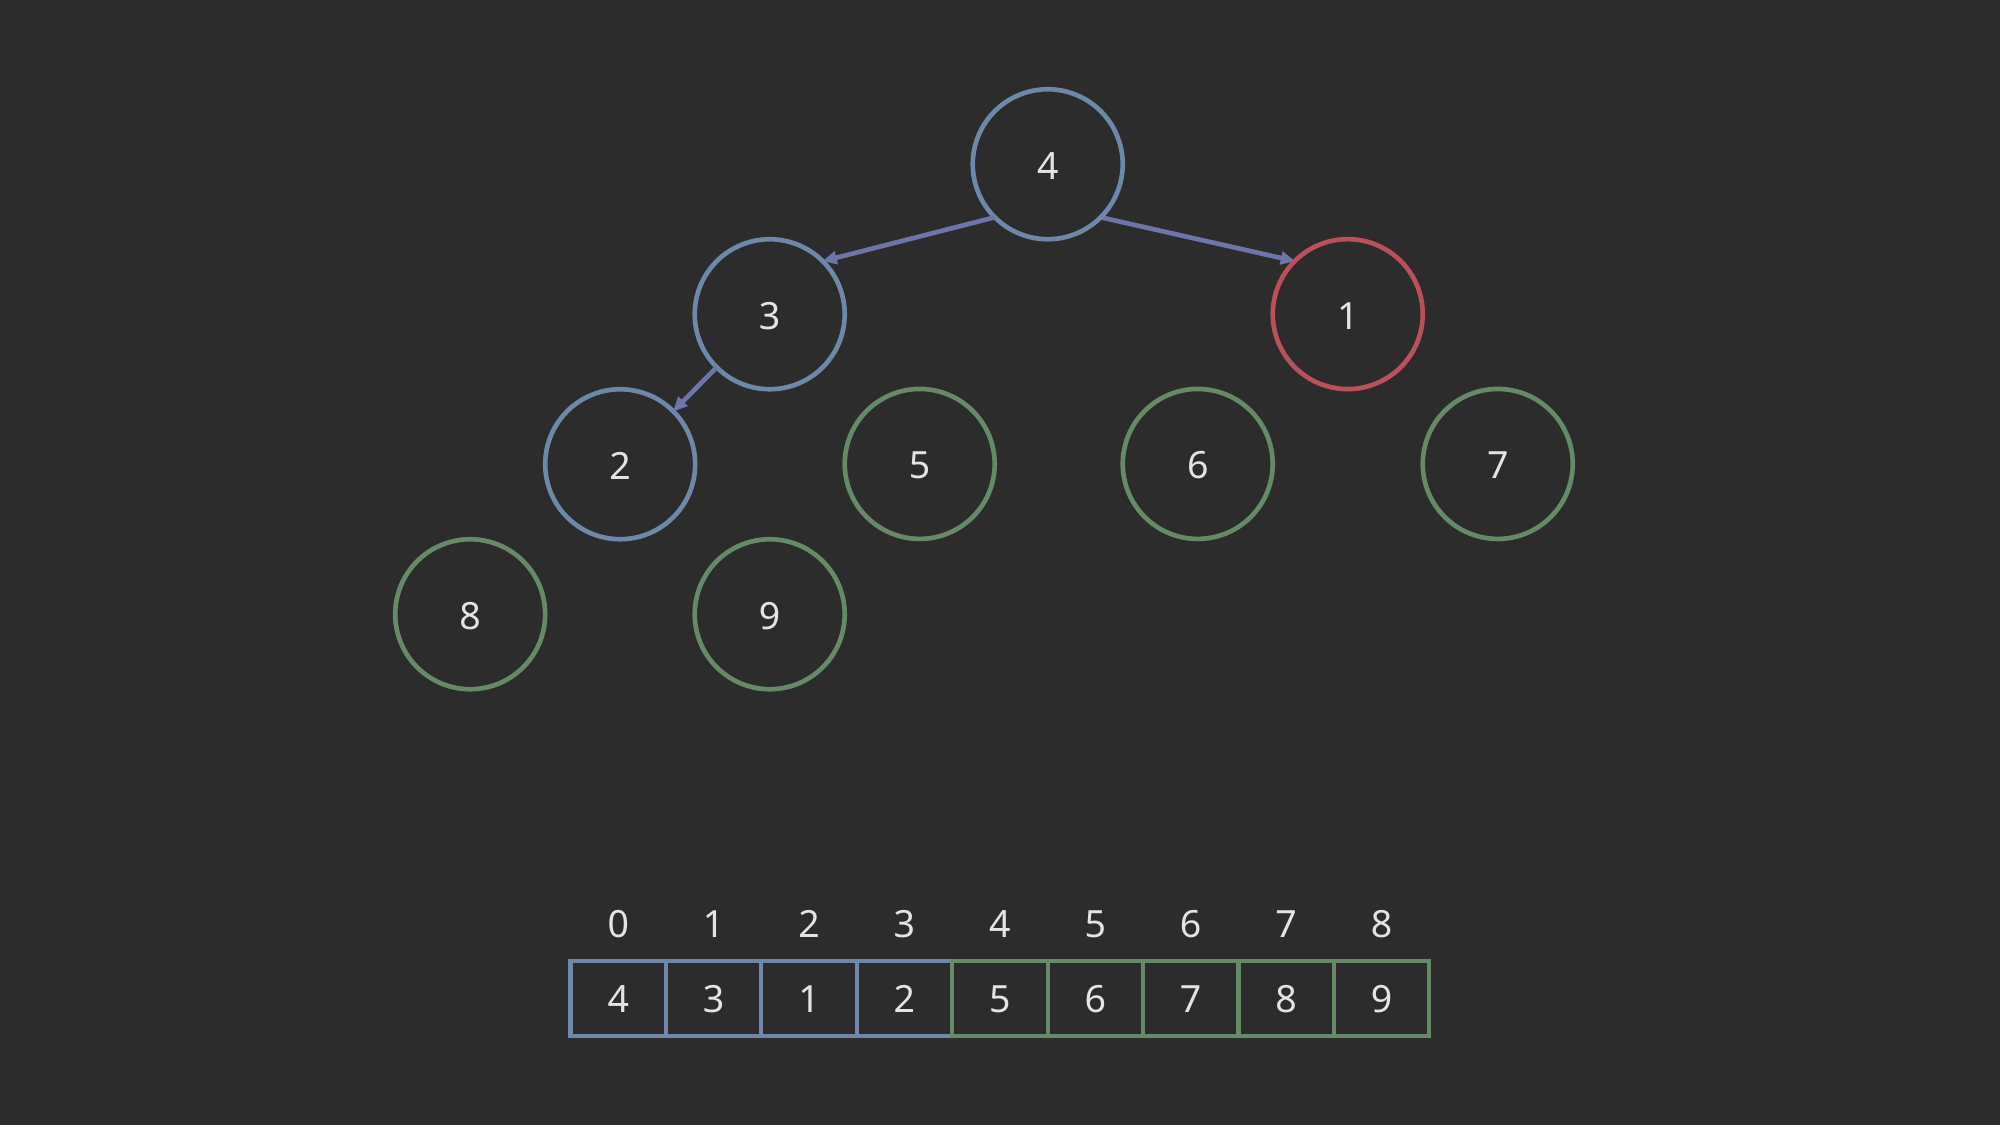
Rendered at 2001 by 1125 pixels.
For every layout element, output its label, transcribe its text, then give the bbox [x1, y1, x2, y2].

table_cell 2 [859, 963, 950, 1034]
table_cell 1 [763, 963, 855, 1034]
text_box 8 [395, 539, 546, 690]
text_box 7 [1422, 388, 1573, 539]
table_cell 8 [1241, 963, 1332, 1034]
table_header 2 [761, 886, 857, 959]
table_cell 6 [1050, 963, 1141, 1034]
table_cell 5 [954, 963, 1046, 1034]
table_header 7 [1239, 886, 1334, 959]
table_header 5 [1048, 886, 1143, 959]
table_cell 3 [668, 963, 759, 1034]
table_cell 9 [1336, 963, 1427, 1034]
table_cell 7 [1145, 963, 1236, 1034]
table_header 0 [570, 886, 666, 959]
table_cell 4 [573, 963, 664, 1034]
table_header 6 [1143, 886, 1239, 959]
text_box 2 [545, 389, 696, 540]
text_box 3 [694, 239, 845, 390]
text_box 9 [694, 539, 845, 690]
text_box 1 [1272, 239, 1423, 390]
table_header 3 [857, 886, 952, 959]
table_header 1 [666, 886, 761, 959]
text_box 5 [844, 388, 995, 539]
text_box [822, 216, 996, 262]
table_header 8 [1334, 886, 1429, 959]
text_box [1100, 216, 1296, 262]
text_box 6 [1122, 388, 1273, 539]
text_box 4 [972, 89, 1123, 240]
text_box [672, 366, 718, 412]
table_header 4 [952, 886, 1048, 959]
